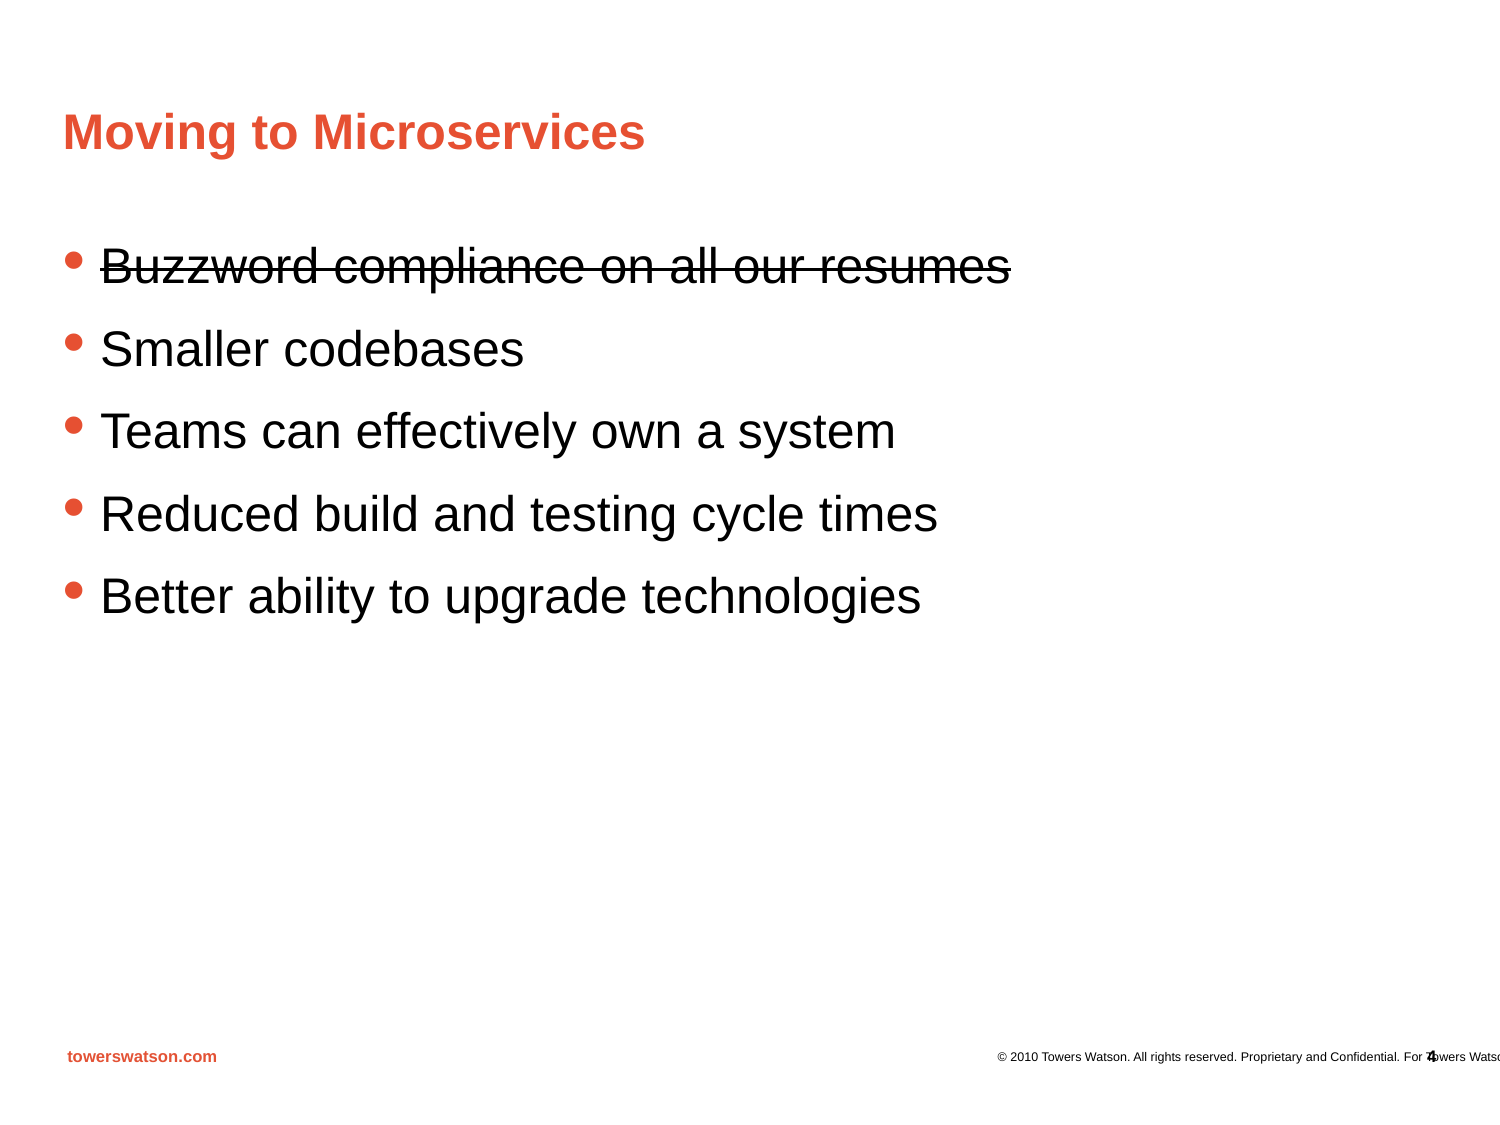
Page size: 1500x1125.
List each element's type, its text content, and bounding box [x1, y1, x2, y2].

list Buzzword compliance on all our resumes Smaller codebases Teams can effectively own a system Reduced build and testing cycle times Better ability to upgrade technologies [62, 233, 1437, 975]
title Moving to Microservices [62, 70, 1437, 197]
slide_number 4 [1382, 1038, 1437, 1084]
